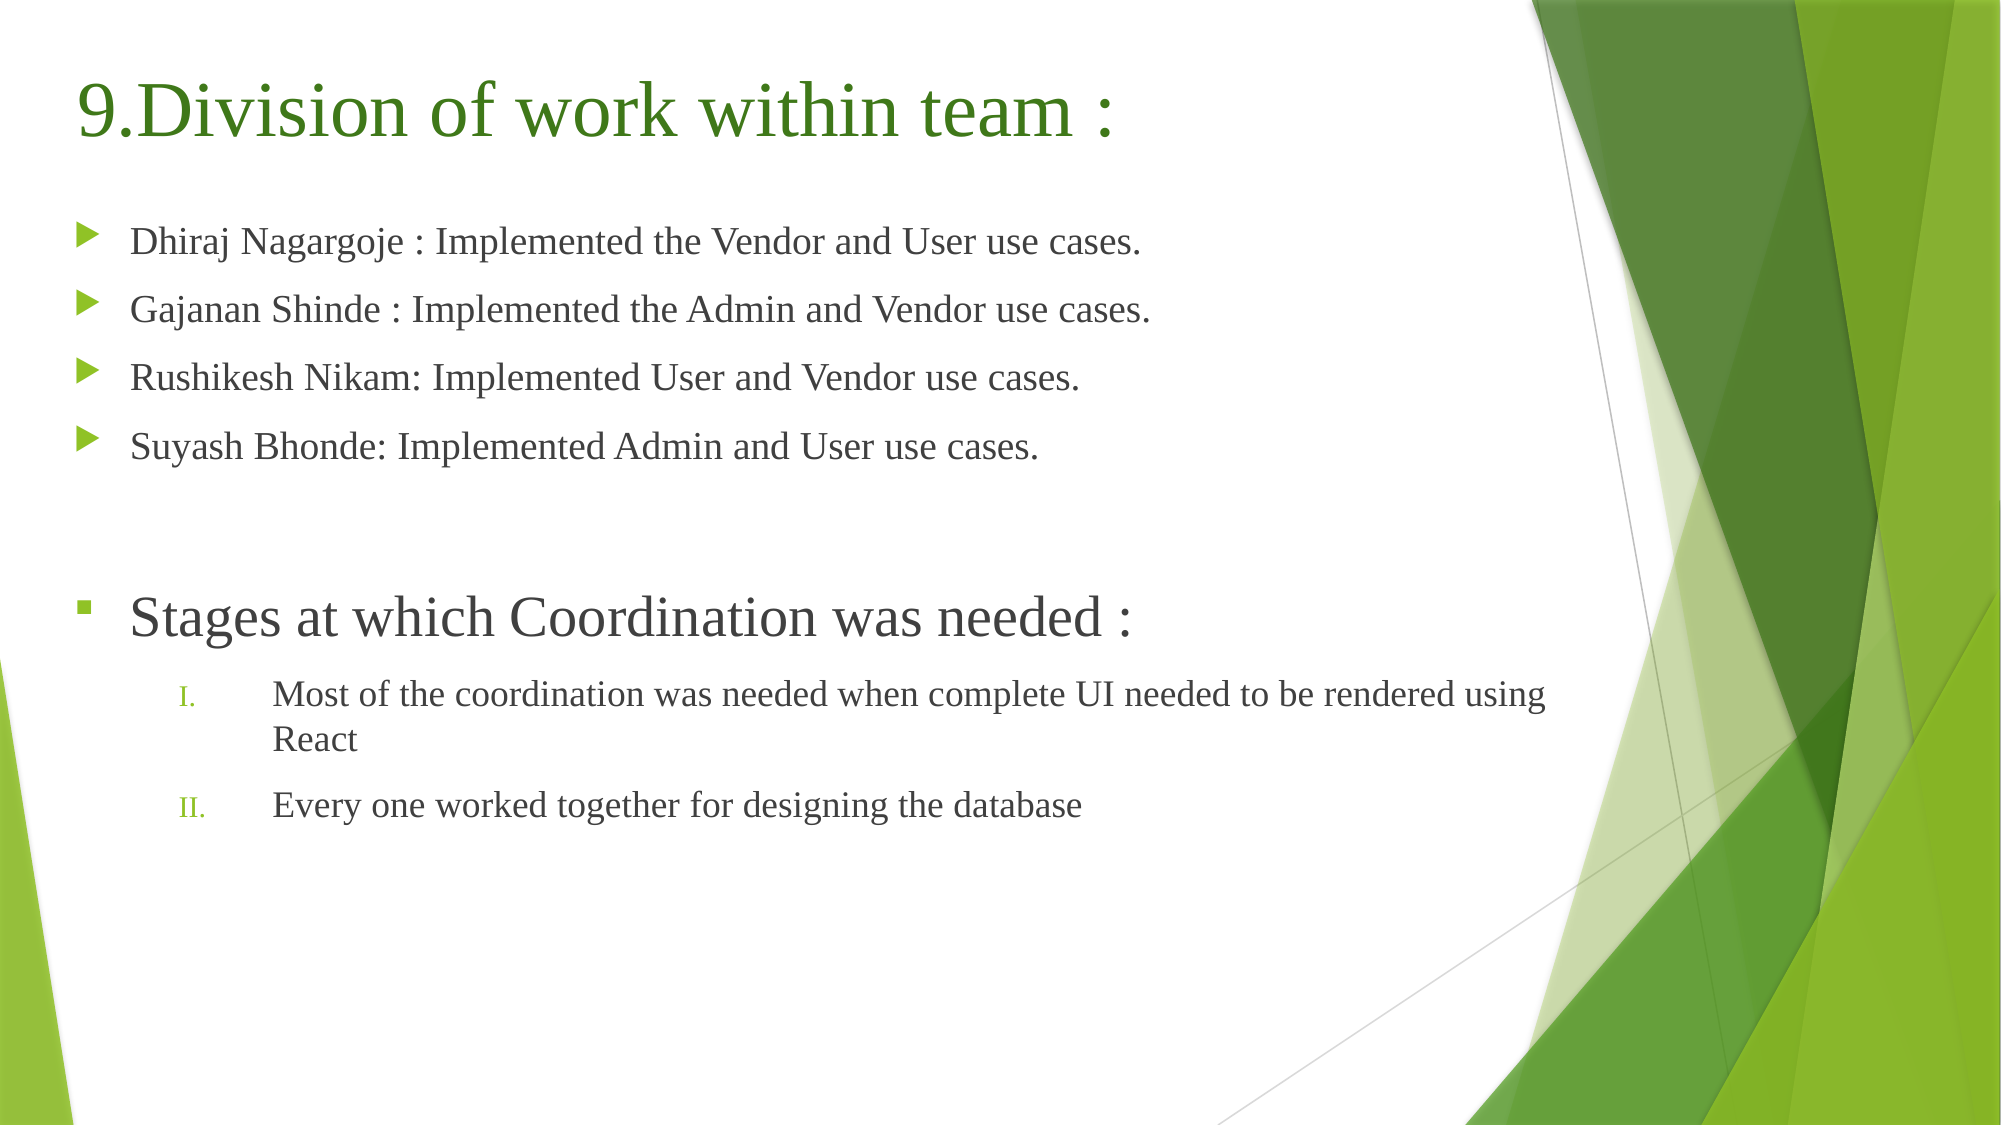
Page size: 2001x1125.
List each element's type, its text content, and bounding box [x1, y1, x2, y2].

title 9.Division of work within team : [62, 50, 1473, 207]
text_box [387, 423, 1538, 436]
text_box [349, 362, 1638, 423]
list Dhiraj Nagargoje : Implemented the Vendor and User use cases. Gajanan Shinde : Implemented the Admin and Vendor use cases. Rushikesh Nikam: Implemented User and Vendor use cases. Suyash Bhonde: Implemented Admin and User use cases. Stages at which Coordination was needed : Most of the coordination was needed when complete UI needed to be rendered using React Every one worked together for designing the database [58, 207, 1650, 1041]
